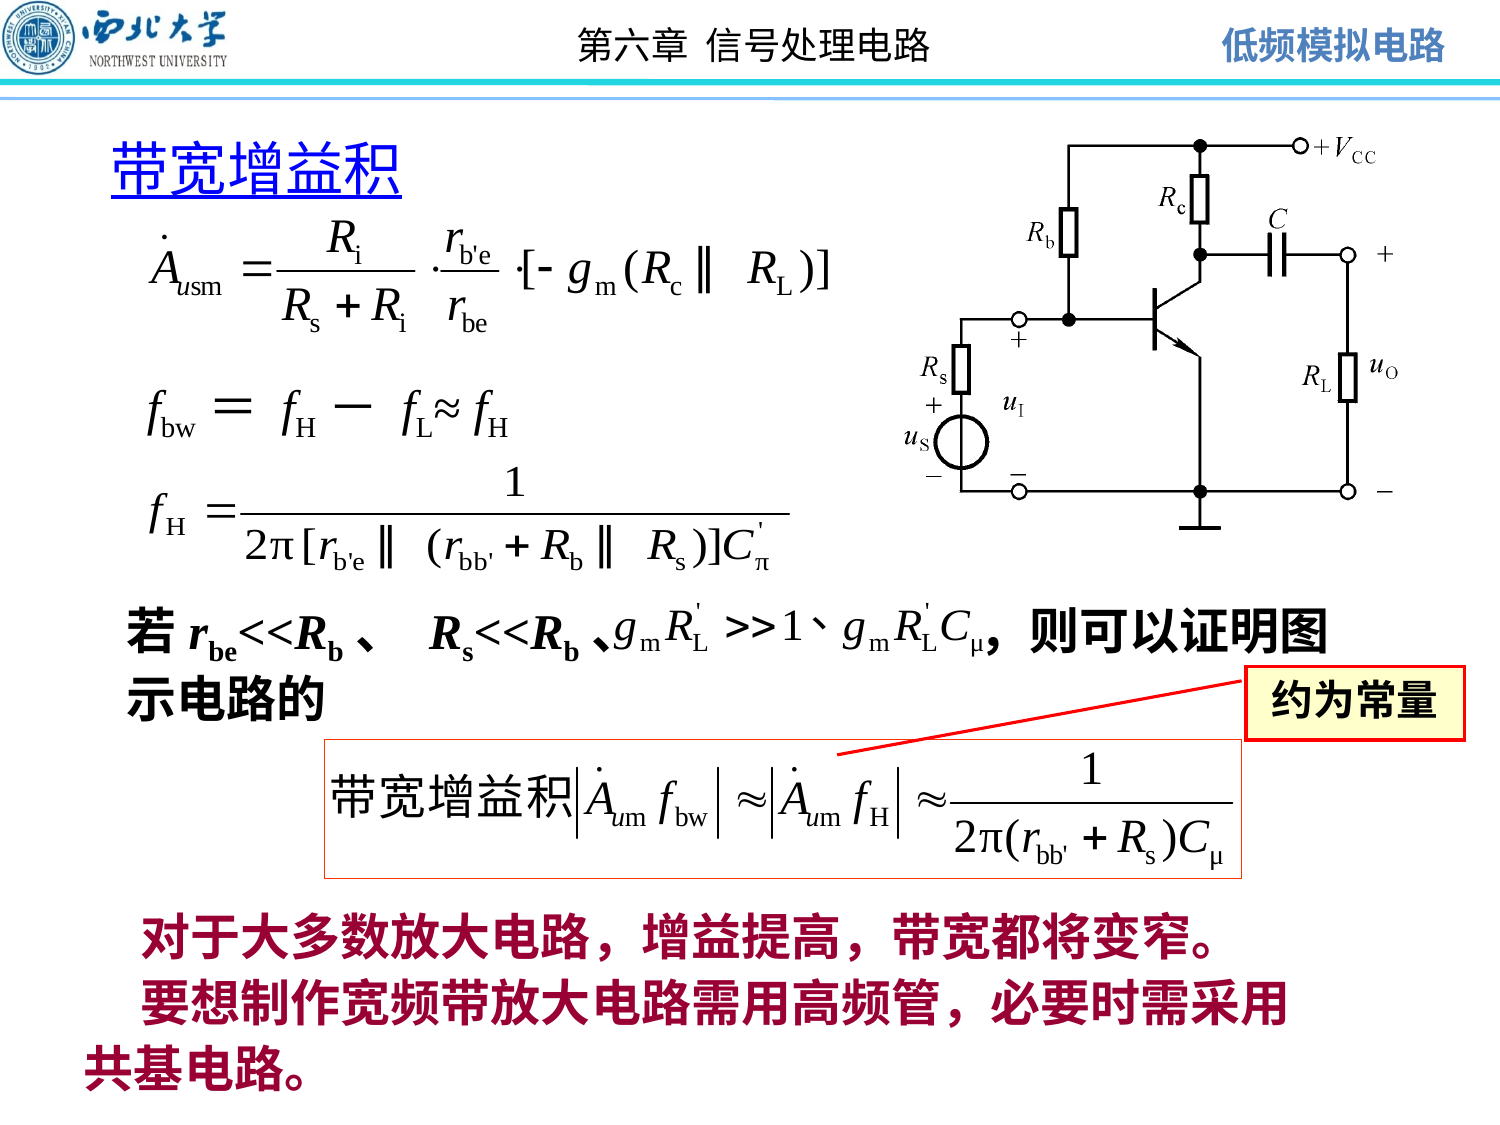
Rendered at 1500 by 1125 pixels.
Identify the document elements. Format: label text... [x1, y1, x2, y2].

text_box 带宽增益积 [64, 113, 428, 214]
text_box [903, 137, 1404, 537]
text_box 约为常量 [1383, 666, 1465, 740]
text_box fbw＝ fH－ fL≈ fH [132, 368, 532, 454]
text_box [111, 592, 1383, 879]
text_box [139, 207, 837, 344]
text_box 对于大多数放大电路，增益提高，带宽都将变窄。 要想制作宽频带放大电路需用高频管，必要时需采用共基电路。 [69, 892, 1354, 1105]
picture [0, 0, 229, 76]
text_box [132, 454, 800, 580]
